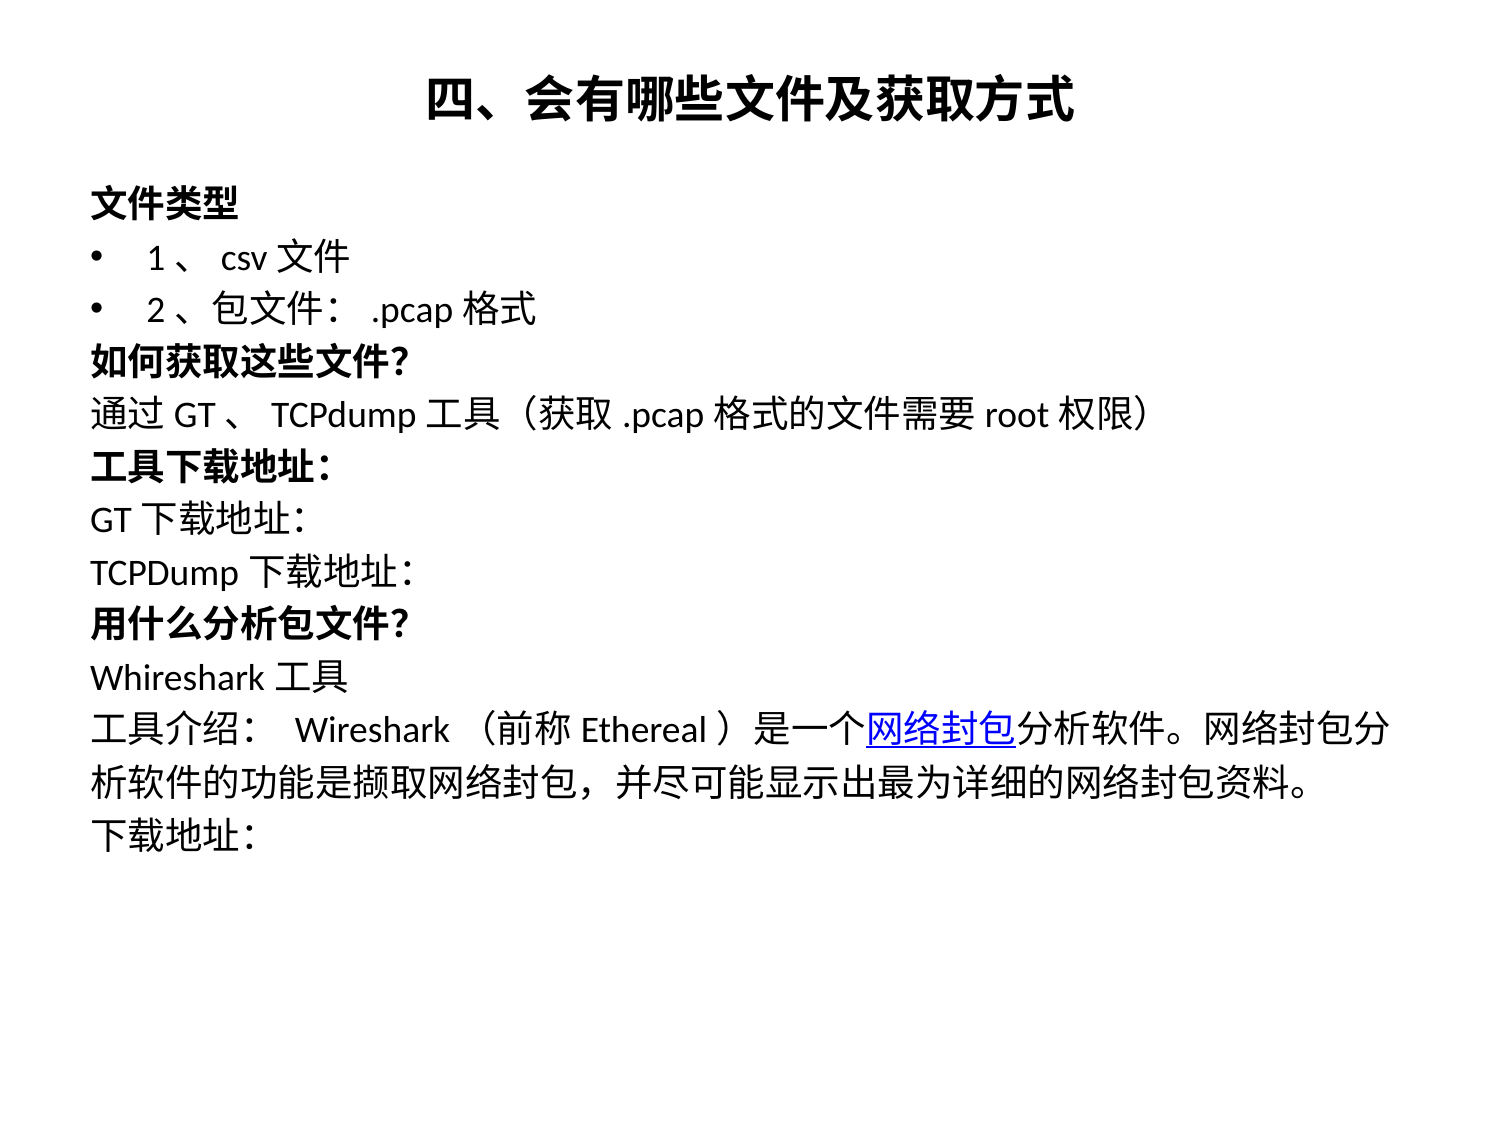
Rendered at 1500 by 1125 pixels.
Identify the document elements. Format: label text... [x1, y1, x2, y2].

list 文件类型 1、csv文件 2、包文件：.pcap格式 如何获取这些文件？ 通过GT、TCPdump工具（获取.pcap格式的文件需要root权限） 工具下载地址： GT下载地址： TCPDump下载地址： 用什么分析包文件？ Whireshark工具 工具介绍： Wireshark（前称Ethereal）是一个网络封包分析软件。网络封包分析软件的功能是撷取网络封包，并尽可能显示出最为详细的网络封包资料。 下载地址： [75, 172, 1425, 1005]
title 四、会有哪些文件及获取方式 [75, 45, 1425, 149]
